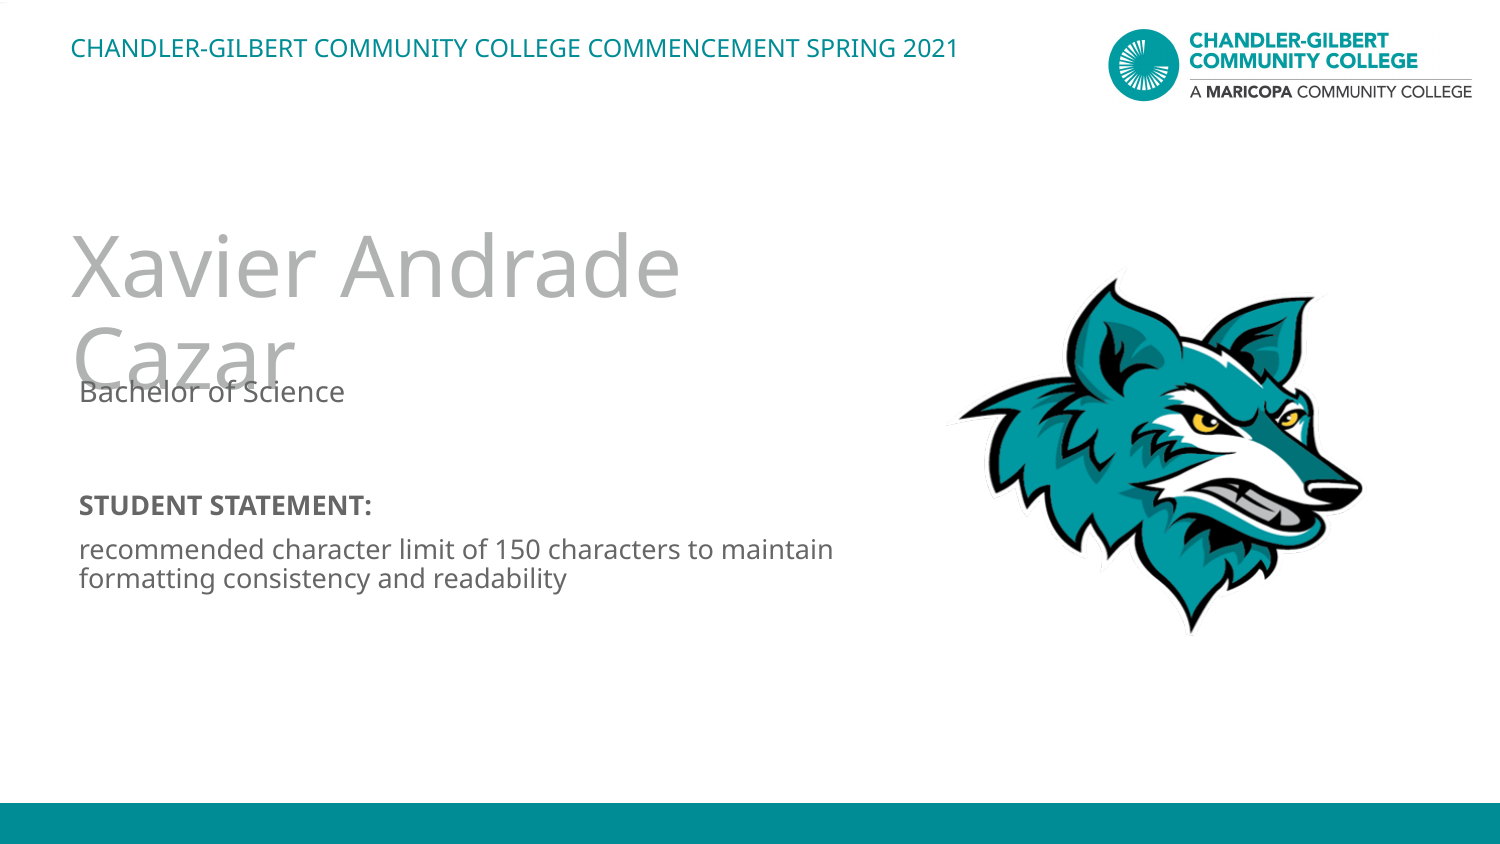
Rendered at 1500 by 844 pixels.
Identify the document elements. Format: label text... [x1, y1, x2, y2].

subtitle Bachelor of Science [63, 369, 882, 466]
title Xavier Andrade Cazar [56, 270, 882, 361]
picture [1106, 27, 1474, 103]
list recommended character limit of 150 characters to maintain formatting consistency and readability [63, 528, 882, 667]
picture [939, 190, 1372, 713]
